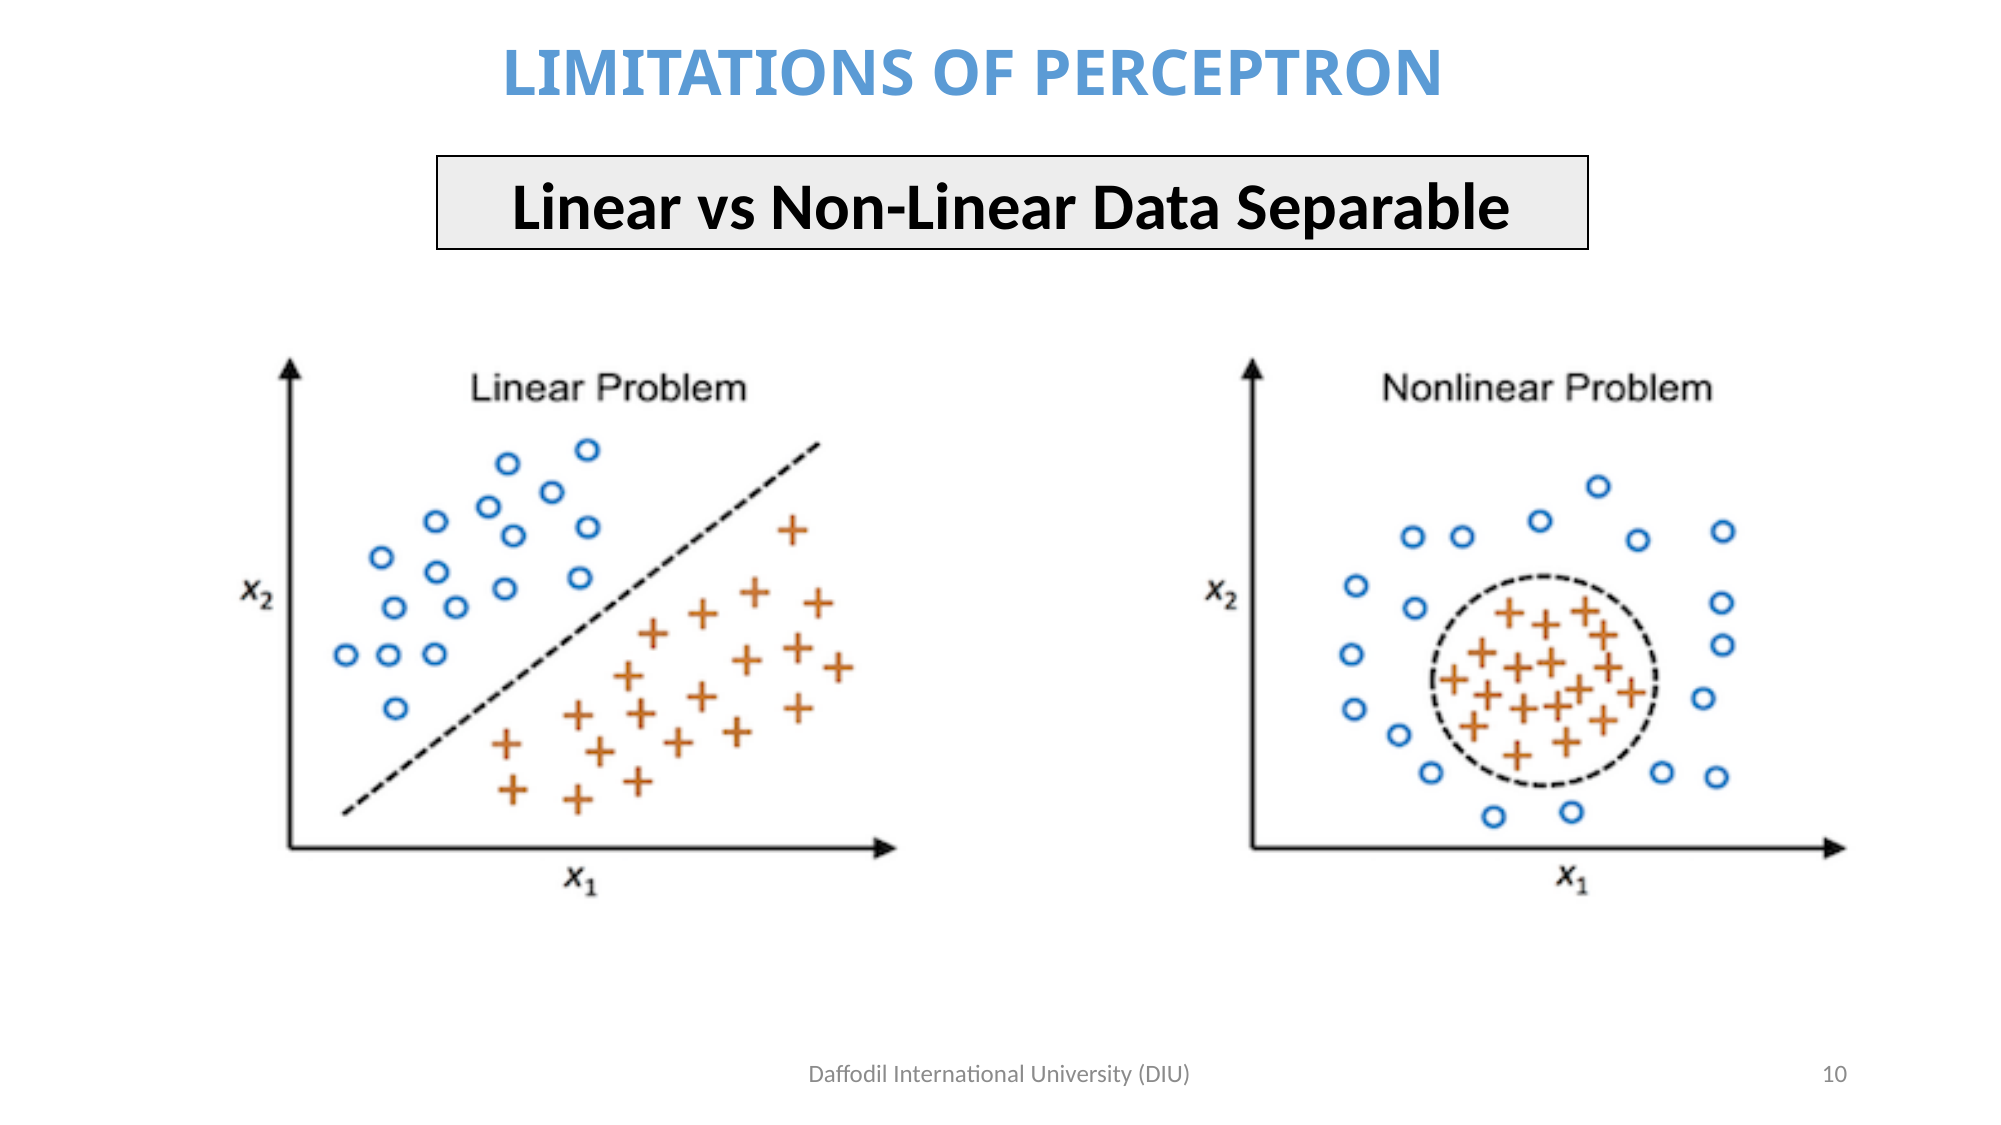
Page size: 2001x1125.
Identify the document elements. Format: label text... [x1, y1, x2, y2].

slide_number 10 [1412, 1042, 1863, 1103]
text_box Linear vs Non-Linear Data Separable [436, 155, 1589, 250]
picture [1174, 343, 1868, 906]
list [224, 343, 926, 906]
title LIMITATIONS OF PERCEPTRON [486, 19, 1514, 130]
footer Daffodil International University (DIU) [662, 1042, 1338, 1103]
